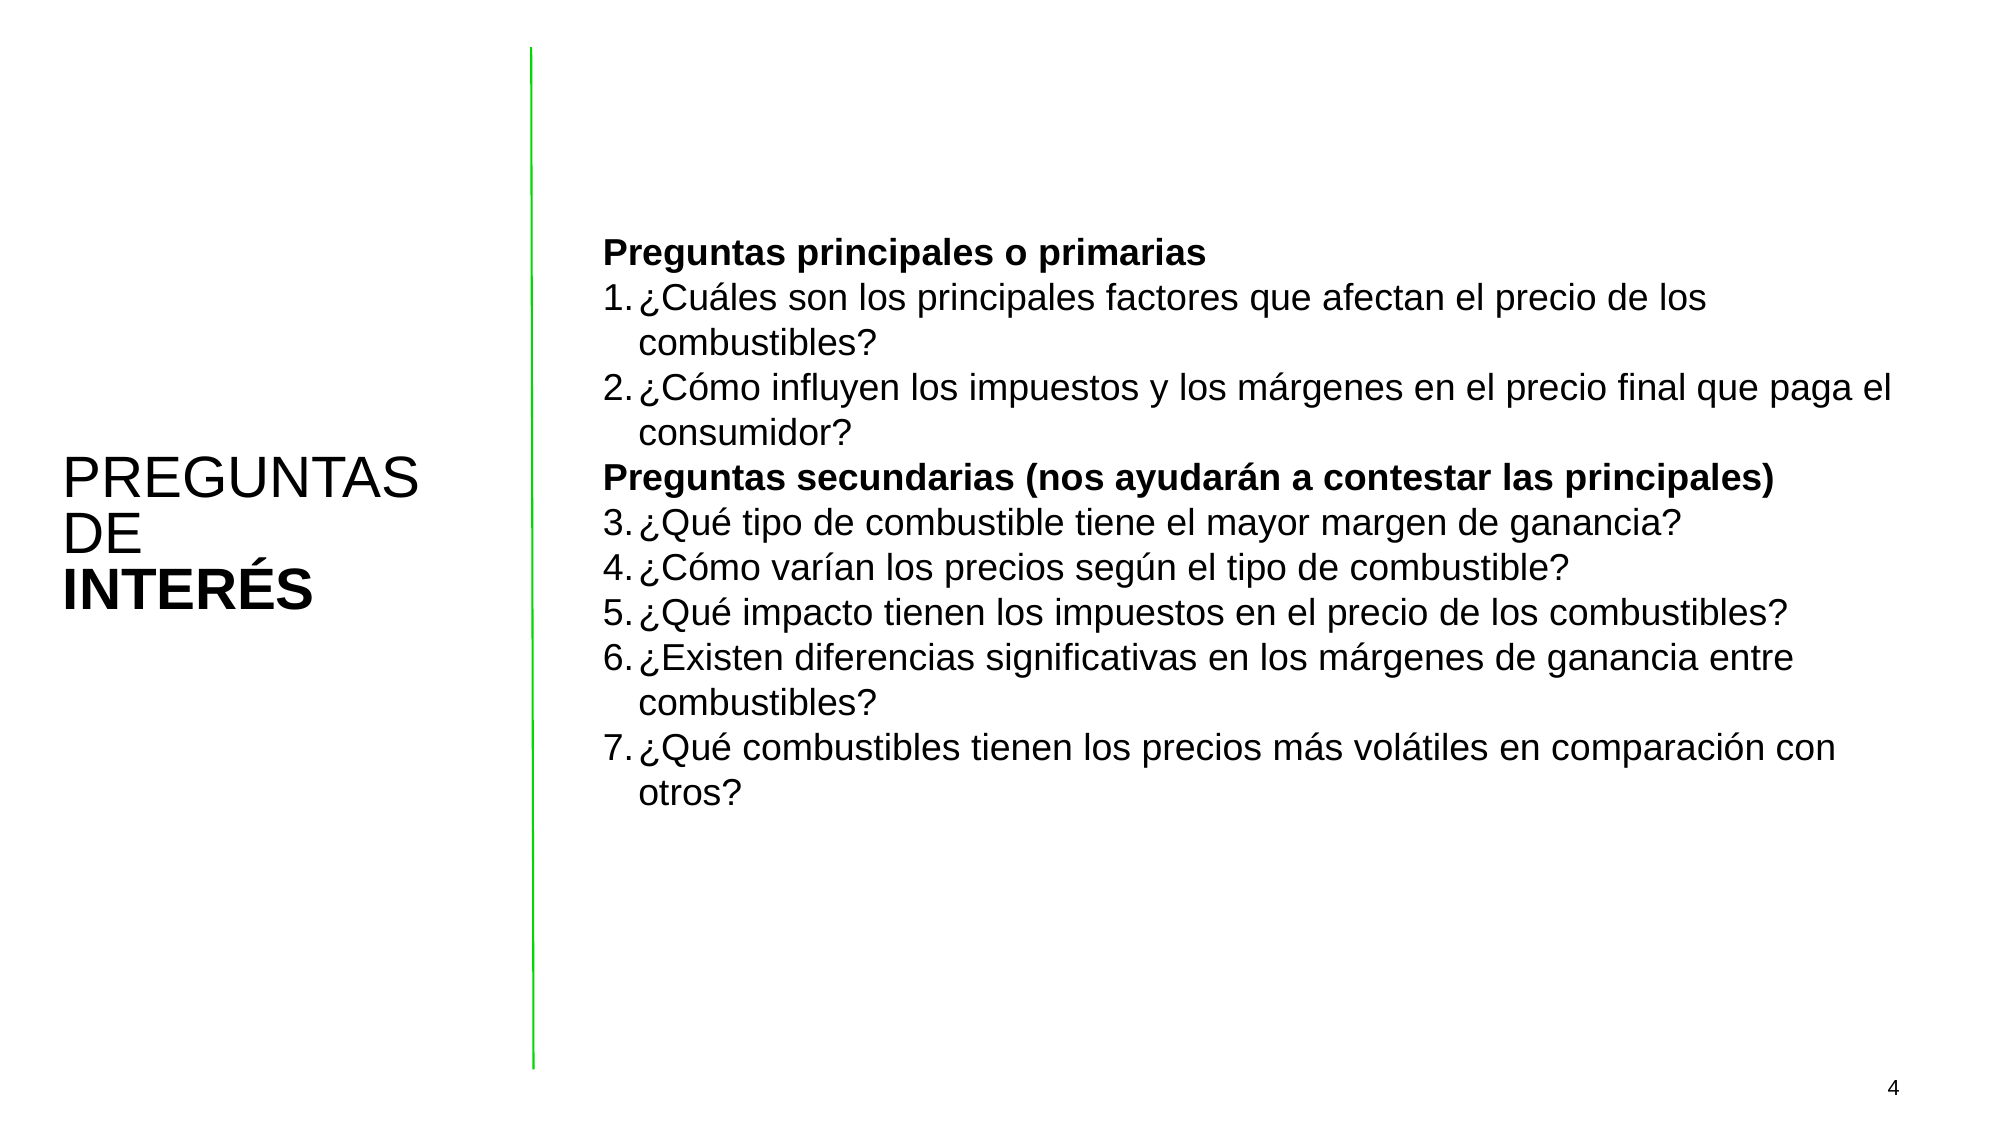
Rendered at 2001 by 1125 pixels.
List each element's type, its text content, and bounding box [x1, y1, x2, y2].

text_box PREGUNTAS DE INTERÉS [63, 452, 509, 621]
text_box 4 [1887, 1069, 2000, 1104]
text_box Preguntas principales o primarias ¿Cuáles son los principales factores que afectan el precio de los combustibles? ¿Cómo influyen los impuestos y los márgenes en el precio final que paga el consumidor? Preguntas secundarias (nos ayudarán a contestar las principales) ¿Qué tipo de combustible tiene el mayor margen de ganancia? ¿Cómo varían los precios según el tipo de combustible? ¿Qué impacto tienen los impuestos en el precio de los combustibles? ¿Existen diferencias significativas en los márgenes de ganancia entre combustibles? ¿Qué combustibles tienen los precios más volátiles en comparación con otros? [587, 164, 1918, 922]
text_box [530, 46, 534, 1070]
